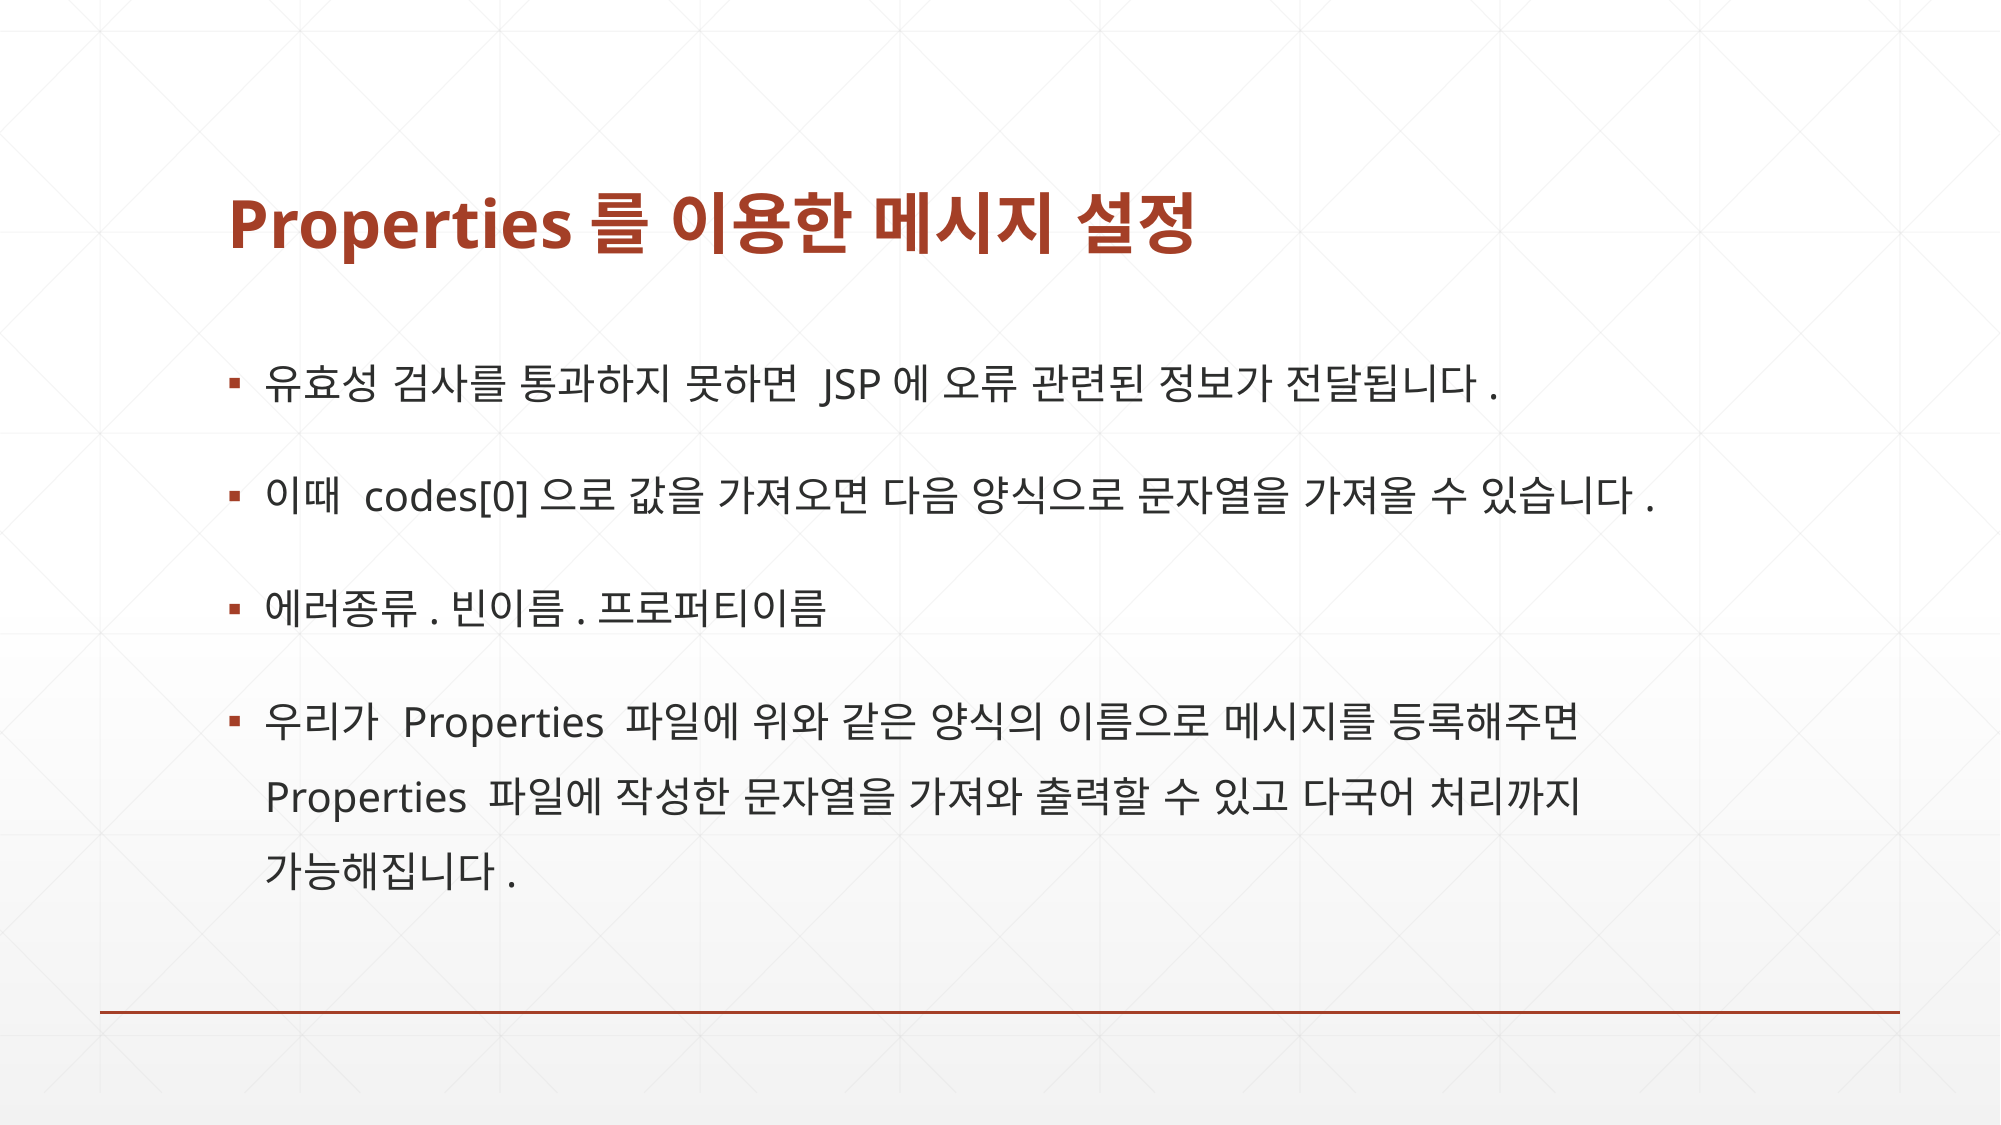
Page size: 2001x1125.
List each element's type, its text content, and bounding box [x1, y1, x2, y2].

list 유효성 검사를 통과하지 못하면 JSP에 오류 관련된 정보가 전달됩니다. 이때 codes[0]으로 값을 가져오면 다음 양식으로 문자열을 가져올 수 있습니다. 에러종류.빈이름.프로퍼티이름 우리가 Properties 파일에 위와 같은 양식의 이름으로 메시지를 등록해주면 Properties 파일에 작성한 문자열을 가져와 출력할 수 있고 다국어 처리까지 가능해집니다. [212, 324, 1788, 950]
title Properties를 이용한 메시지 설정 [212, 82, 1788, 271]
